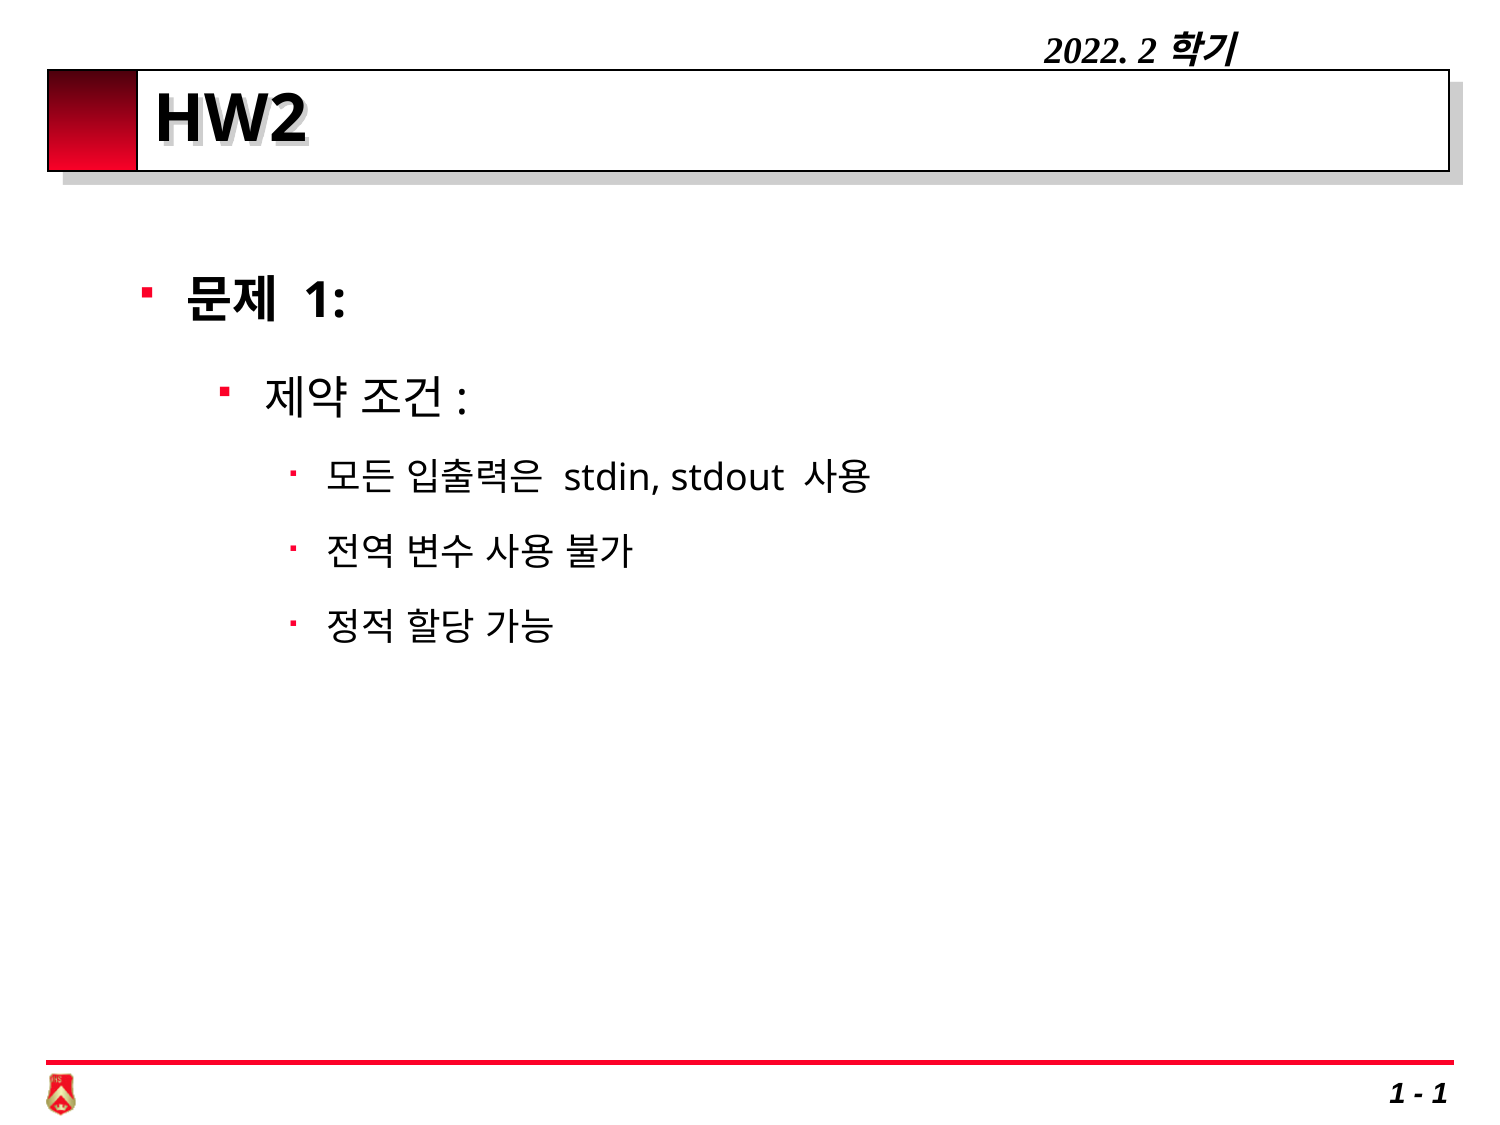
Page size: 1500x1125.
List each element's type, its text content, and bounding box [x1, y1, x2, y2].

picture [44, 1068, 80, 1119]
title HW2 [138, 65, 1455, 179]
slide_number 1 - 1 [1301, 1066, 1464, 1117]
list 문제 1: 제약 조건: 모든 입출력은 stdin, stdout 사용 전역 변수 사용 불가 정적 할당 가능 [123, 184, 1440, 1048]
